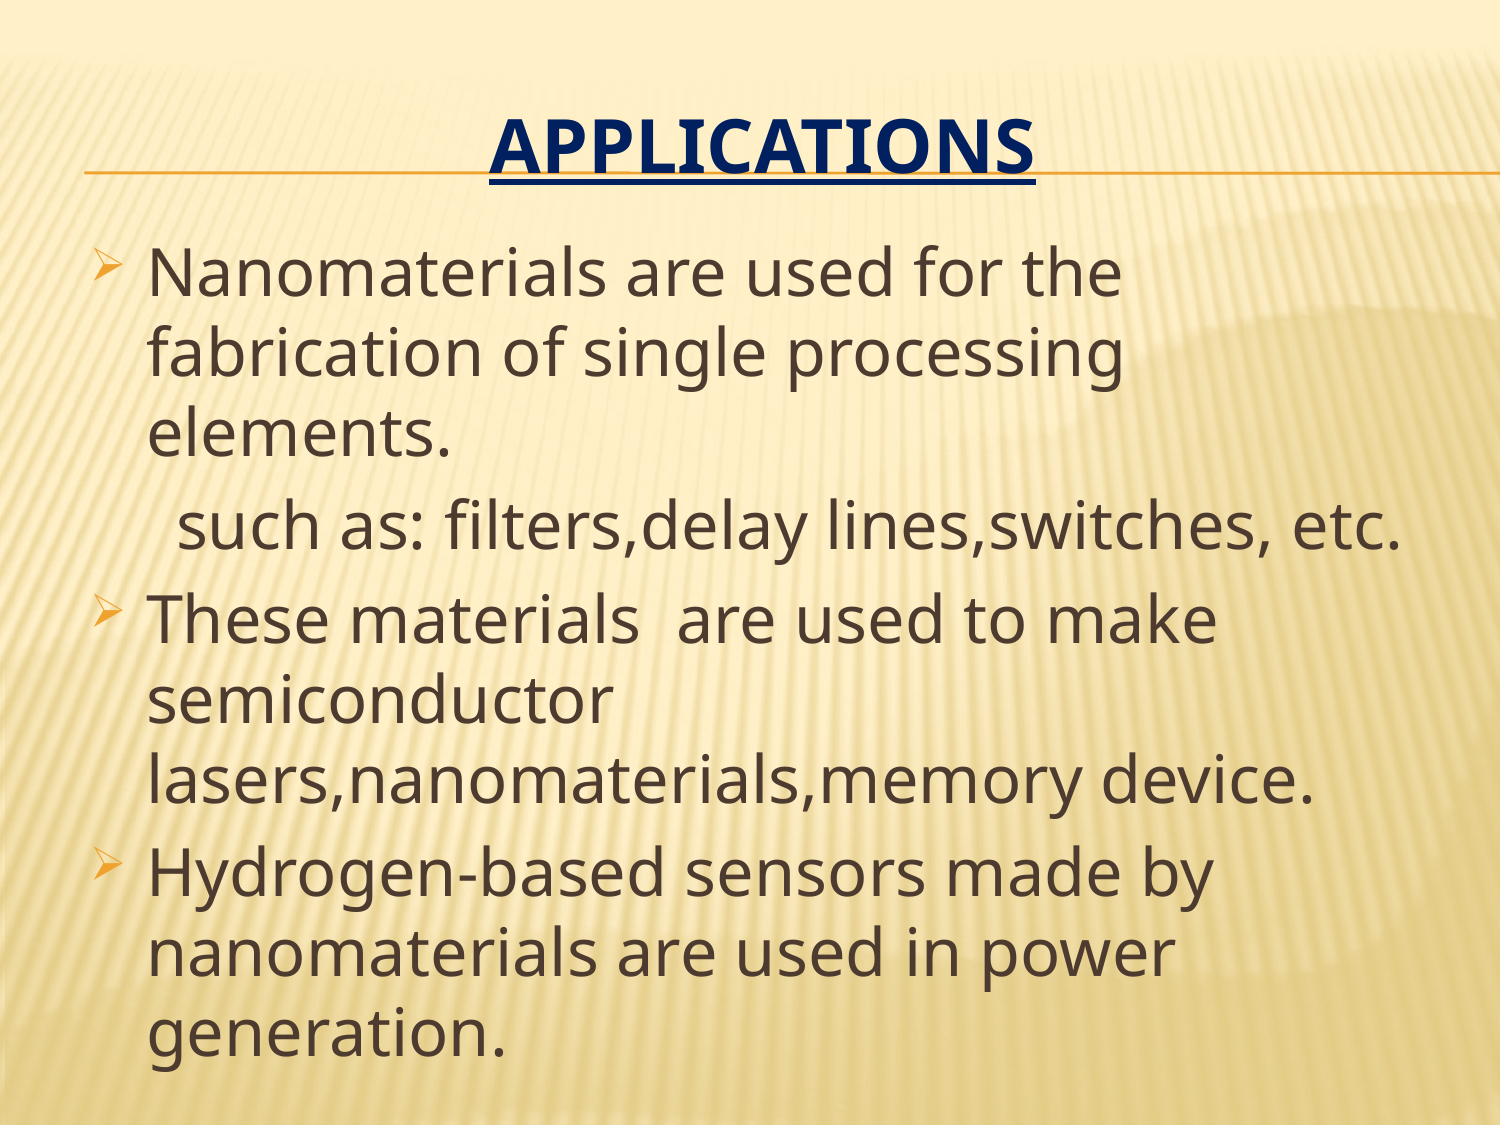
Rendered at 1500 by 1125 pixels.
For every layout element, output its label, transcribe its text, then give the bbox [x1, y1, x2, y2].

title APPLICATIONS [50, 75, 1475, 213]
list Nanomaterials are used for the fabrication of single processing elements. such as: filters,delay lines,switches, etc. These materials are used to make semiconductor lasers,nanomaterials,memory device. Hydrogen-based sensors made by nanomaterials are used in power generation. [75, 222, 1425, 1055]
